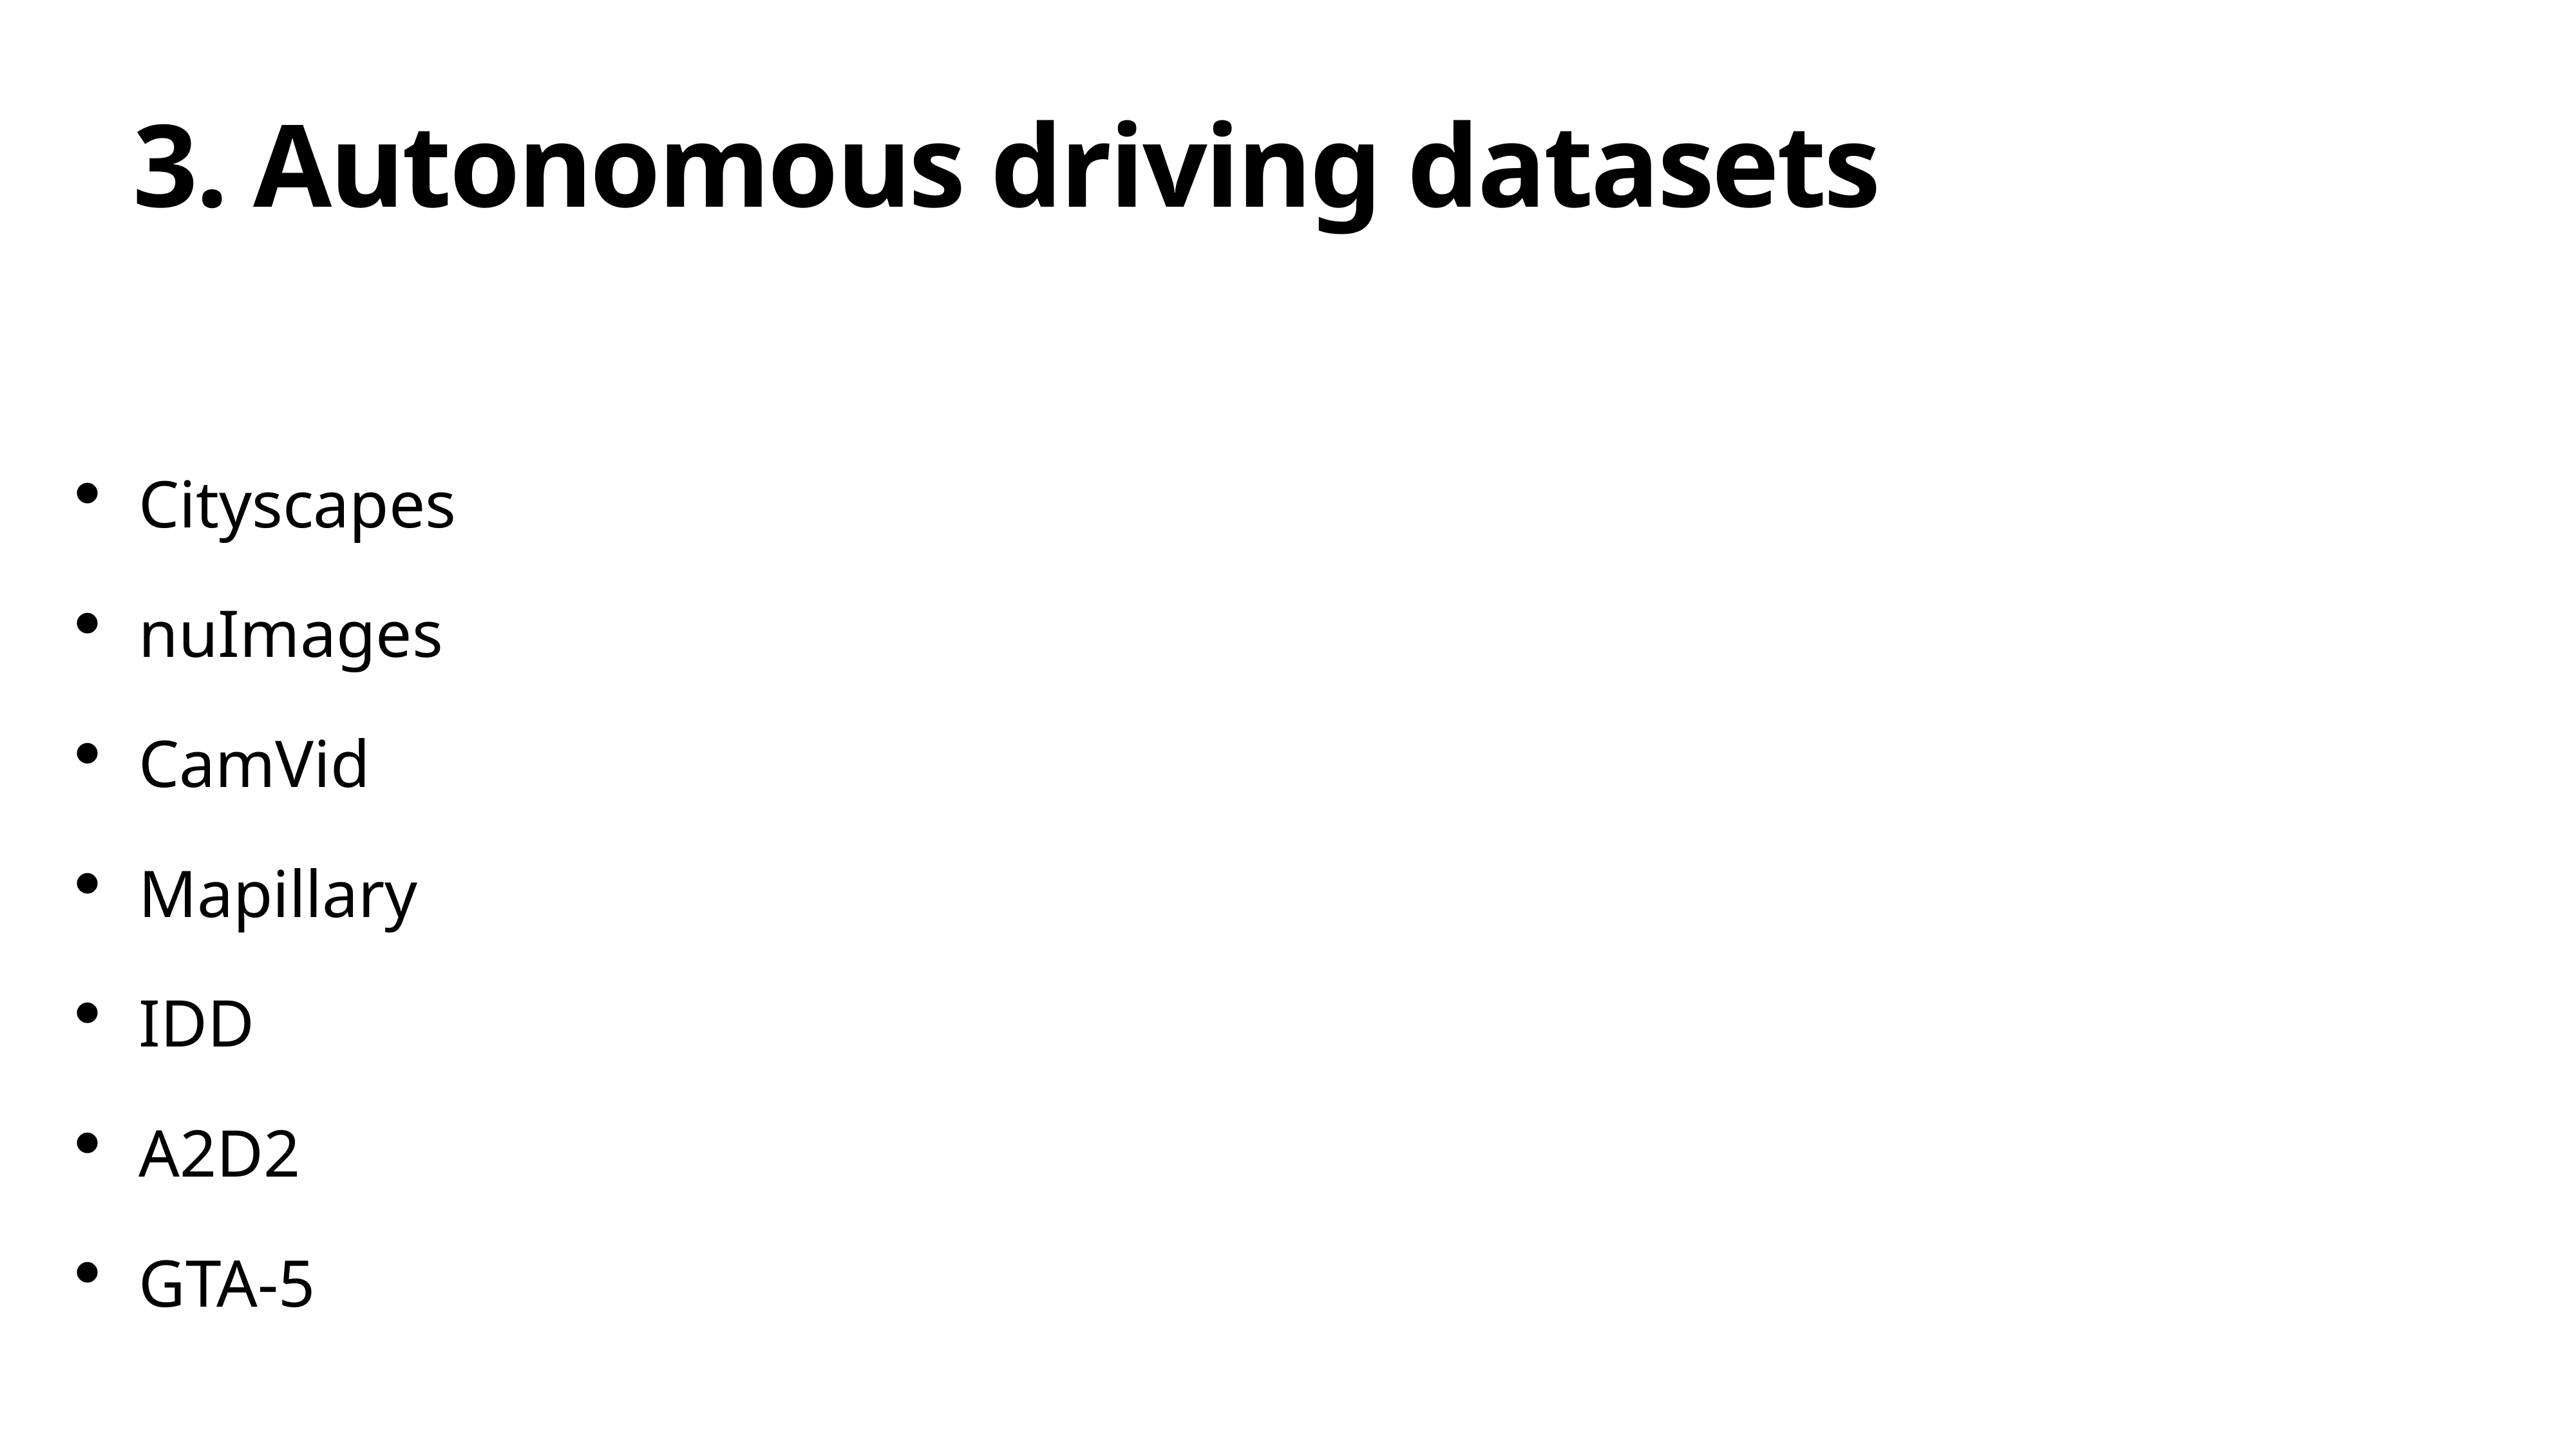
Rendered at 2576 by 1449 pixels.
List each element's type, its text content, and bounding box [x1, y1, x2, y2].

list Cityscapes nuImages CamVid Mapillary IDD A2D2 GTA-5 [68, 466, 2391, 1340]
title 3. Autonomous driving datasets [127, 113, 2449, 266]
